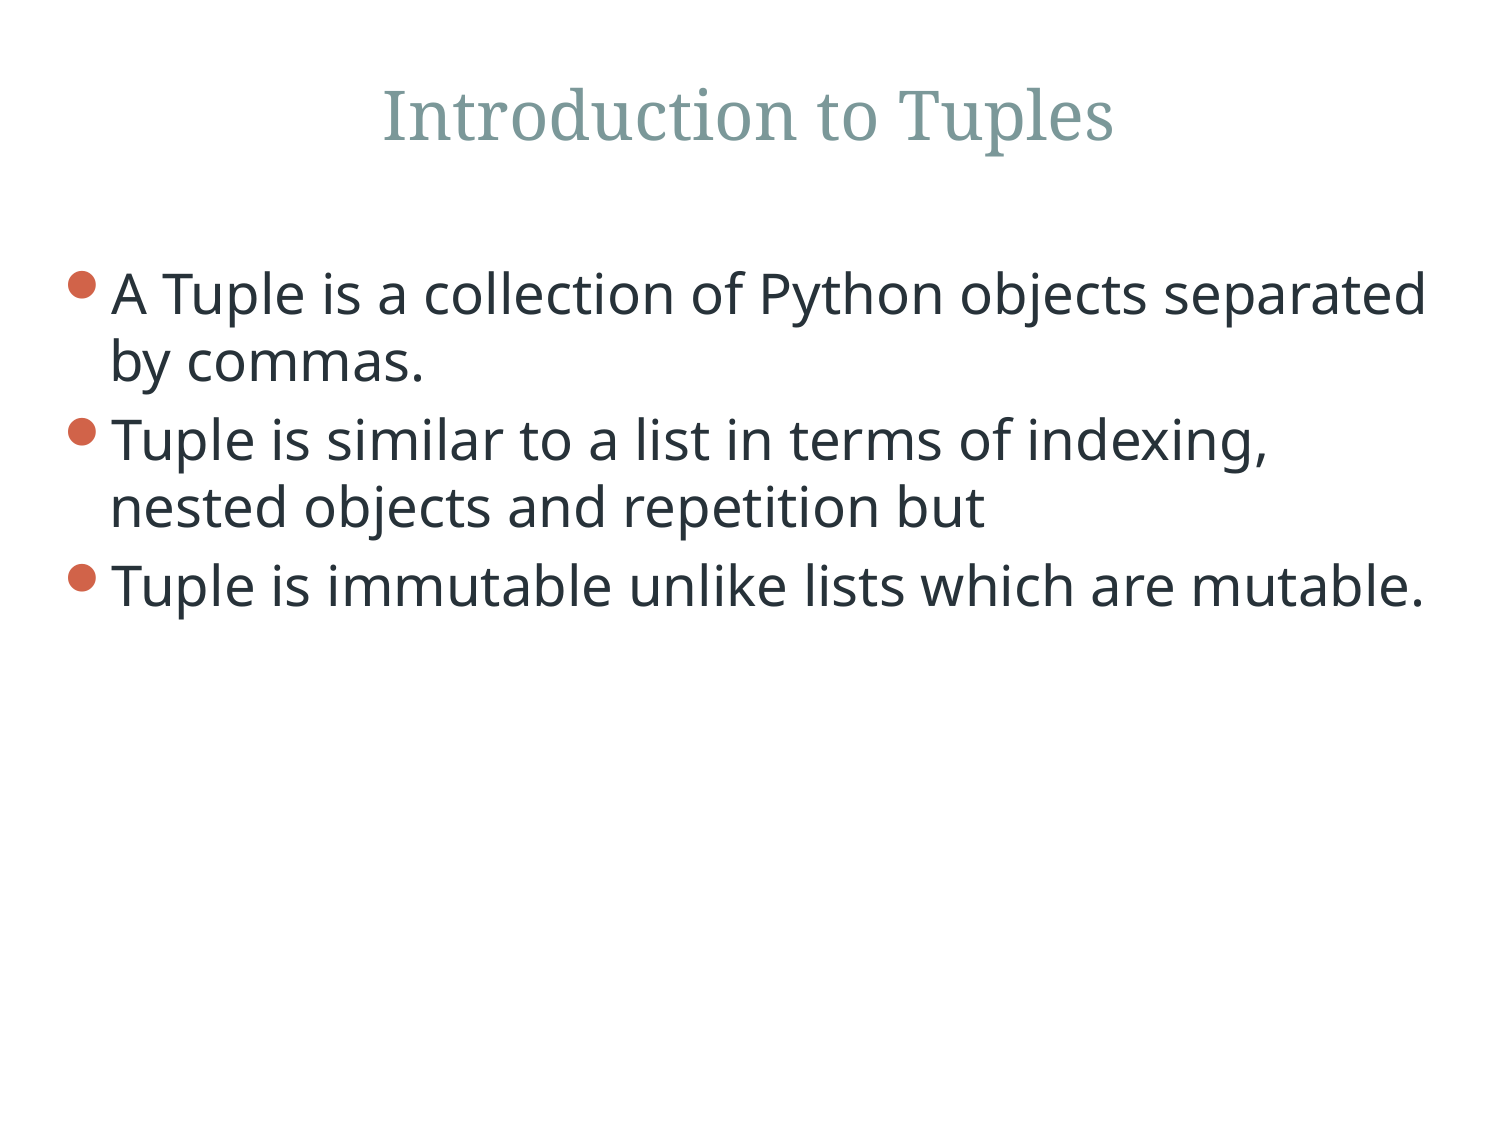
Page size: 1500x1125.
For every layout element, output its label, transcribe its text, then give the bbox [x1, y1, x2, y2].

title Introduction to Tuples [49, 37, 1450, 162]
list A Tuple is a collection of Python objects separated by commas. Tuple is similar to a list in terms of indexing, nested objects and repetition but Tuple is immutable unlike lists which are mutable. [49, 250, 1445, 669]
